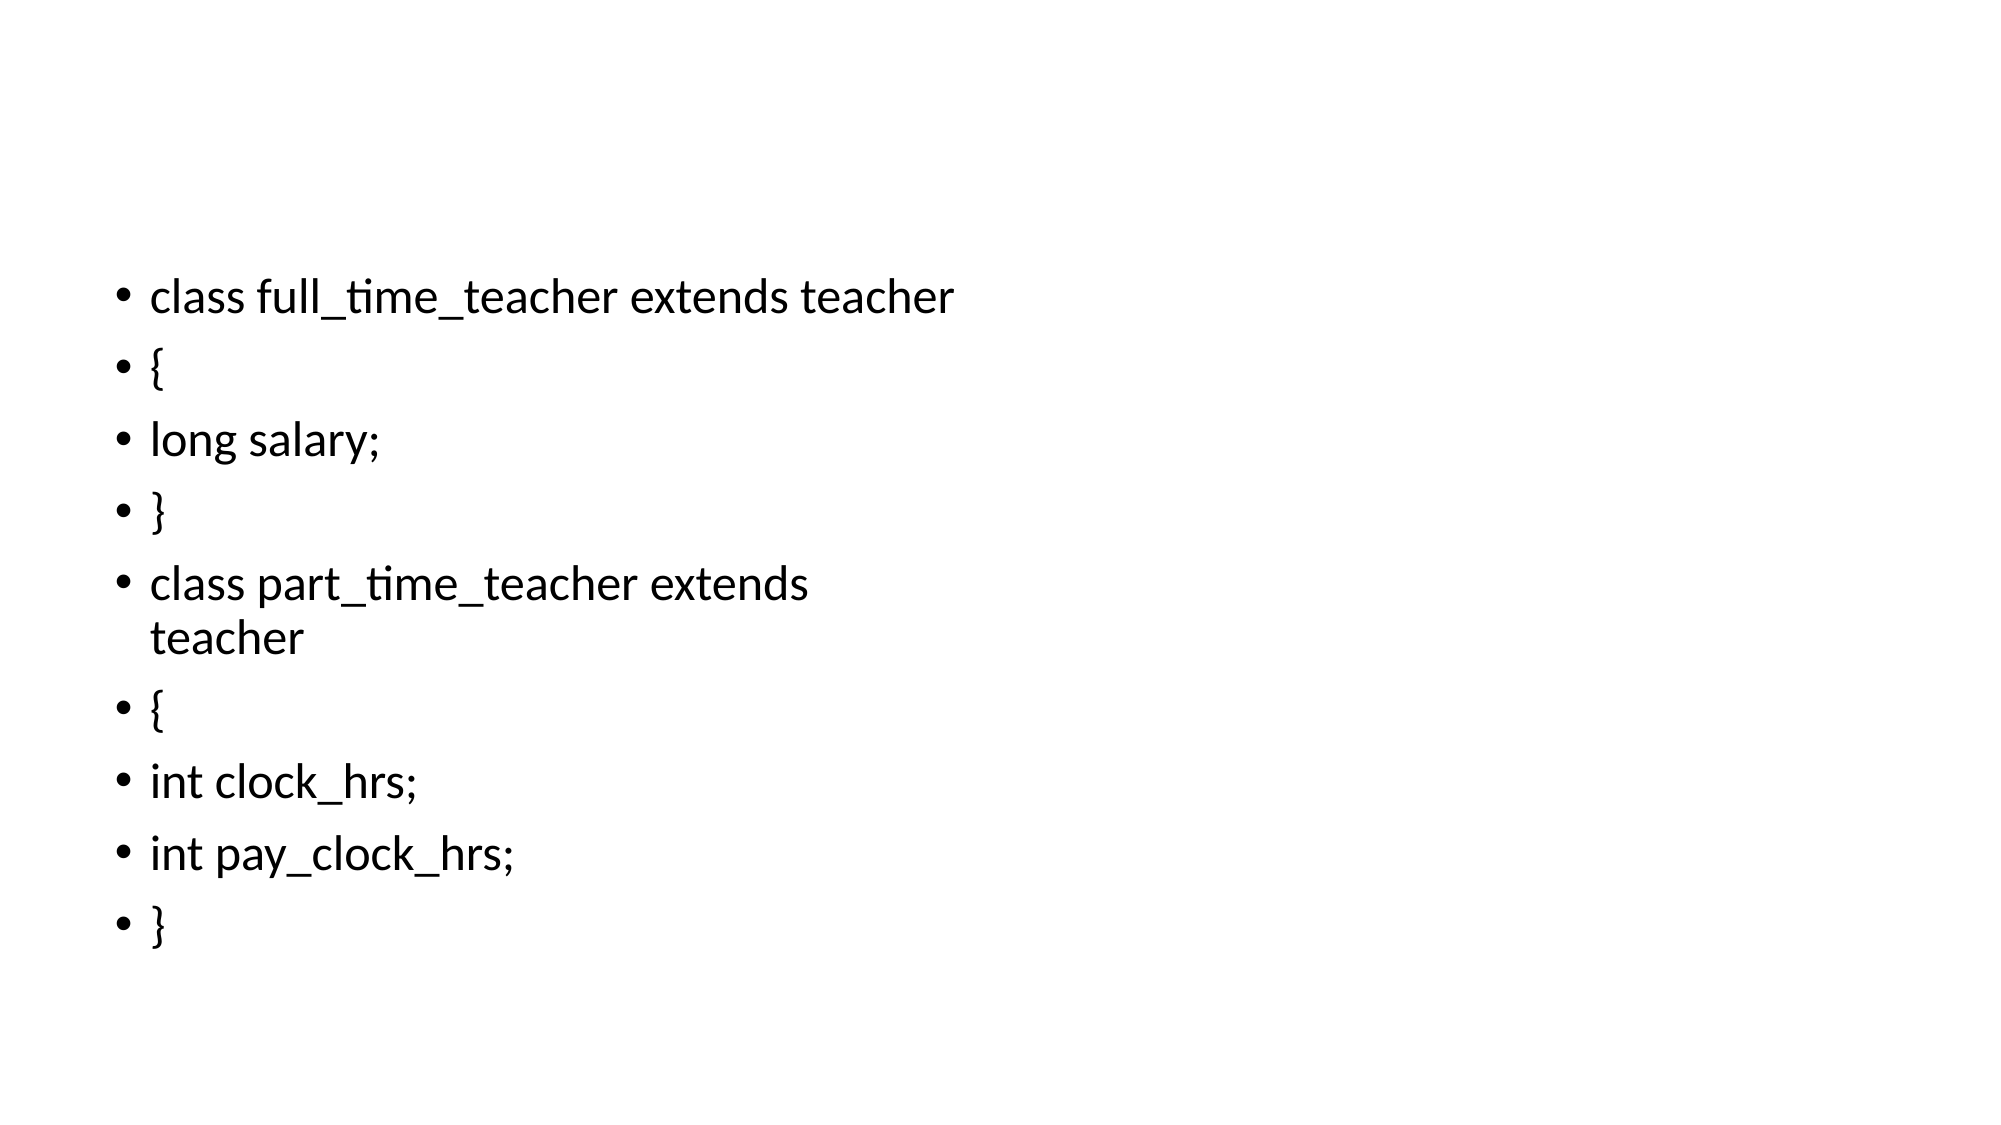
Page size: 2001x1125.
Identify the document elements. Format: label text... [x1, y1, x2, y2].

list class full_time_teacher extends teacher { long salary; } class part_time_teacher extends teacher { int clock_hrs; int pay_clock_hrs; } [99, 262, 984, 1006]
